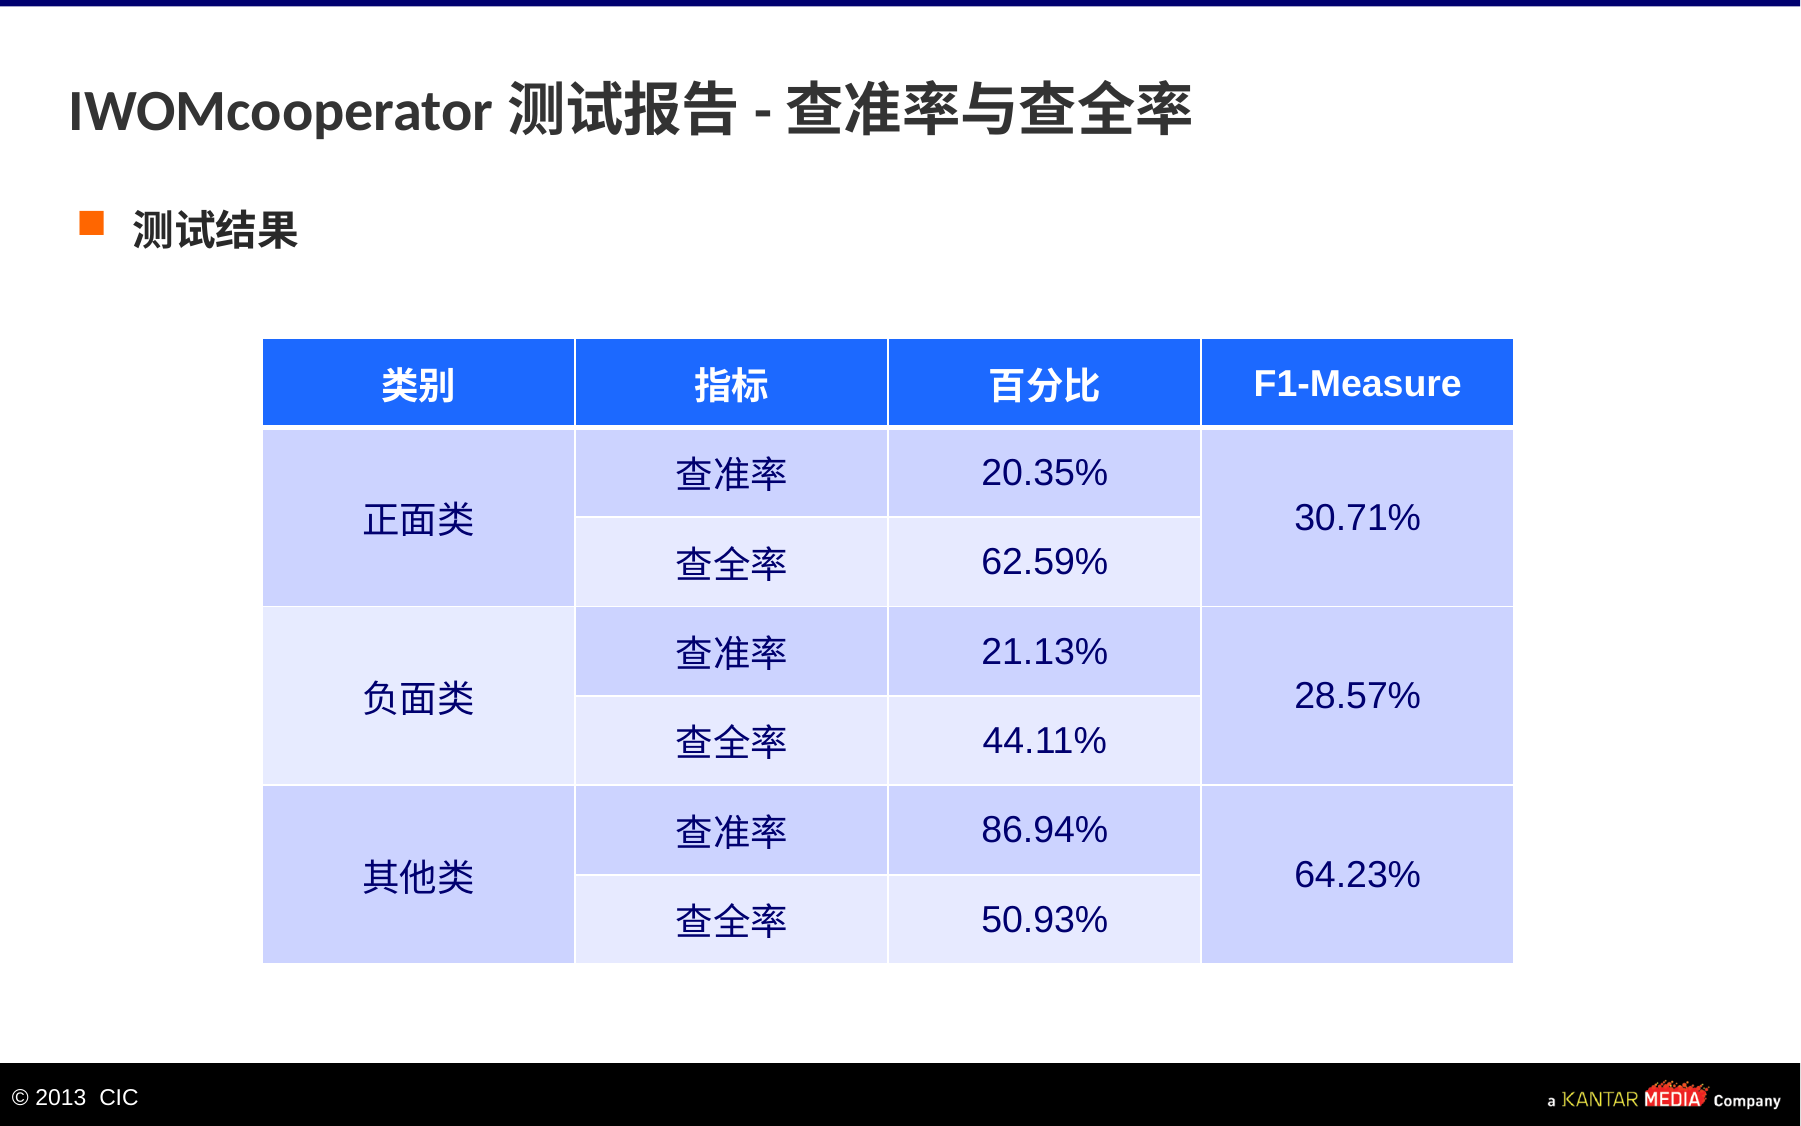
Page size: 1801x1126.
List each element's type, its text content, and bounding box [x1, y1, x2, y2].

table_cell 28.57% [1202, 607, 1513, 784]
table_cell 44.11% [889, 697, 1200, 784]
table_cell 查准率 [576, 607, 887, 695]
table_cell 50.93% [889, 876, 1200, 963]
table_header F1-Measure [1202, 339, 1513, 425]
table_cell 20.35% [889, 430, 1200, 516]
table_header 类别 [263, 339, 574, 425]
table_cell 62.59% [889, 518, 1200, 606]
table_cell 其他类 [263, 786, 574, 963]
table_cell 86.94% [889, 786, 1200, 874]
table_header 百分比 [889, 339, 1200, 425]
table_cell 查全率 [576, 876, 887, 963]
table_cell 64.23% [1202, 786, 1513, 963]
table_cell 正面类 [263, 430, 574, 606]
text_box 测试结果 [61, 196, 1680, 1024]
table_cell 负面类 [263, 607, 574, 784]
table_header 指标 [576, 339, 887, 425]
table_cell 21.13% [889, 607, 1200, 695]
table_cell 查准率 [576, 430, 887, 516]
table_cell 30.71% [1202, 430, 1513, 606]
title IWOMcooperator测试报告-查准率与查全率 [49, 62, 1682, 192]
picture [1547, 1066, 1787, 1123]
table_cell 查全率 [576, 697, 887, 784]
table_cell 查全率 [576, 518, 887, 606]
table_cell 查准率 [576, 786, 887, 874]
